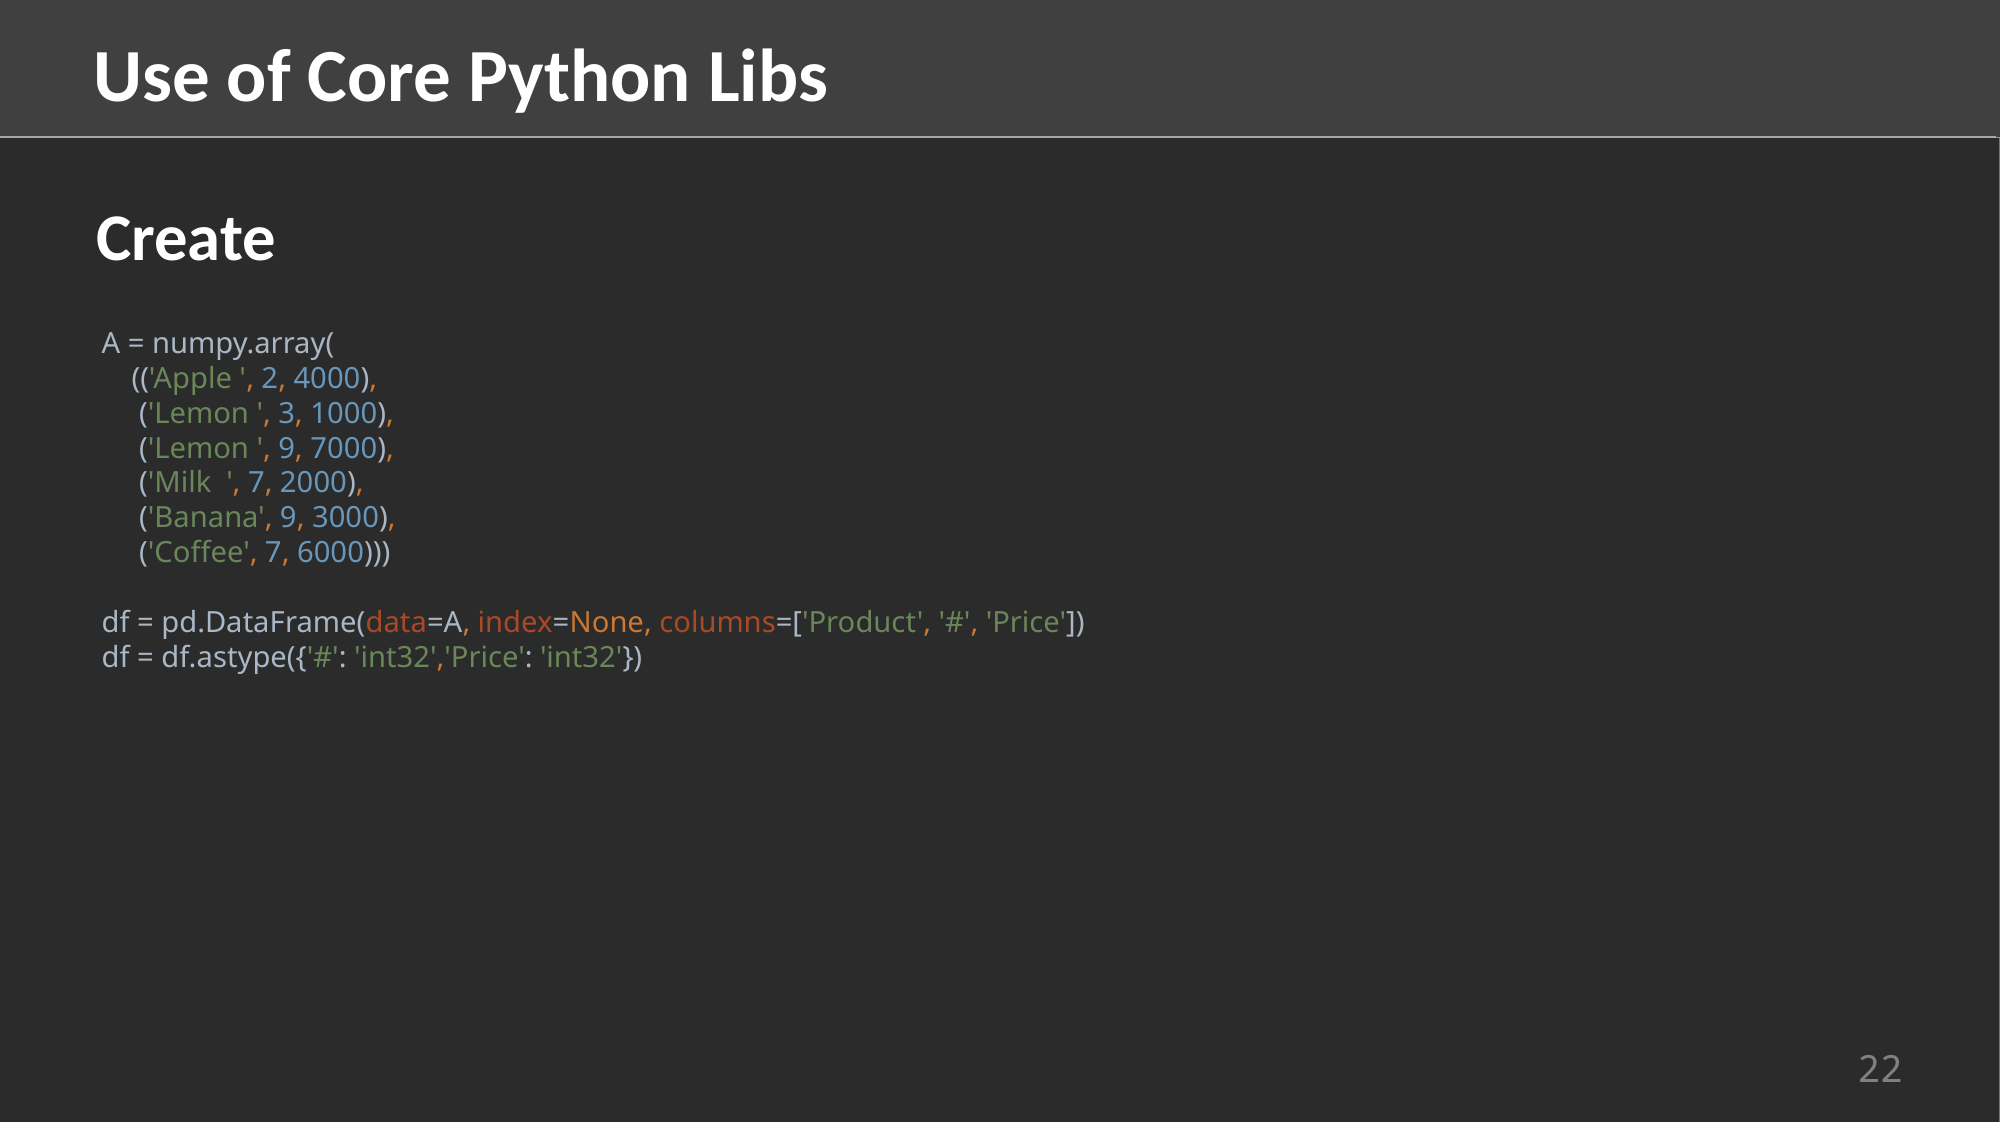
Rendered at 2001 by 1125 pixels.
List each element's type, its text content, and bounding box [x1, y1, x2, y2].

text_box Use of Core Python Libs [78, 19, 1863, 124]
text_box A = numpy.array( (('Apple ', 2, 4000), ('Lemon ', 3, 1000), ('Lemon ', 9, 7000), ('Milk ', 7, 2000), ('Banana', 9, 3000), ('Coffee', 7, 6000))) df = pd.DataFrame(data=A, index=None, columns=['Product', '#', 'Price']) df = df.astype({'#': 'int32','Price': 'int32'}) [86, 316, 1658, 681]
text_box Create [81, 186, 1248, 281]
